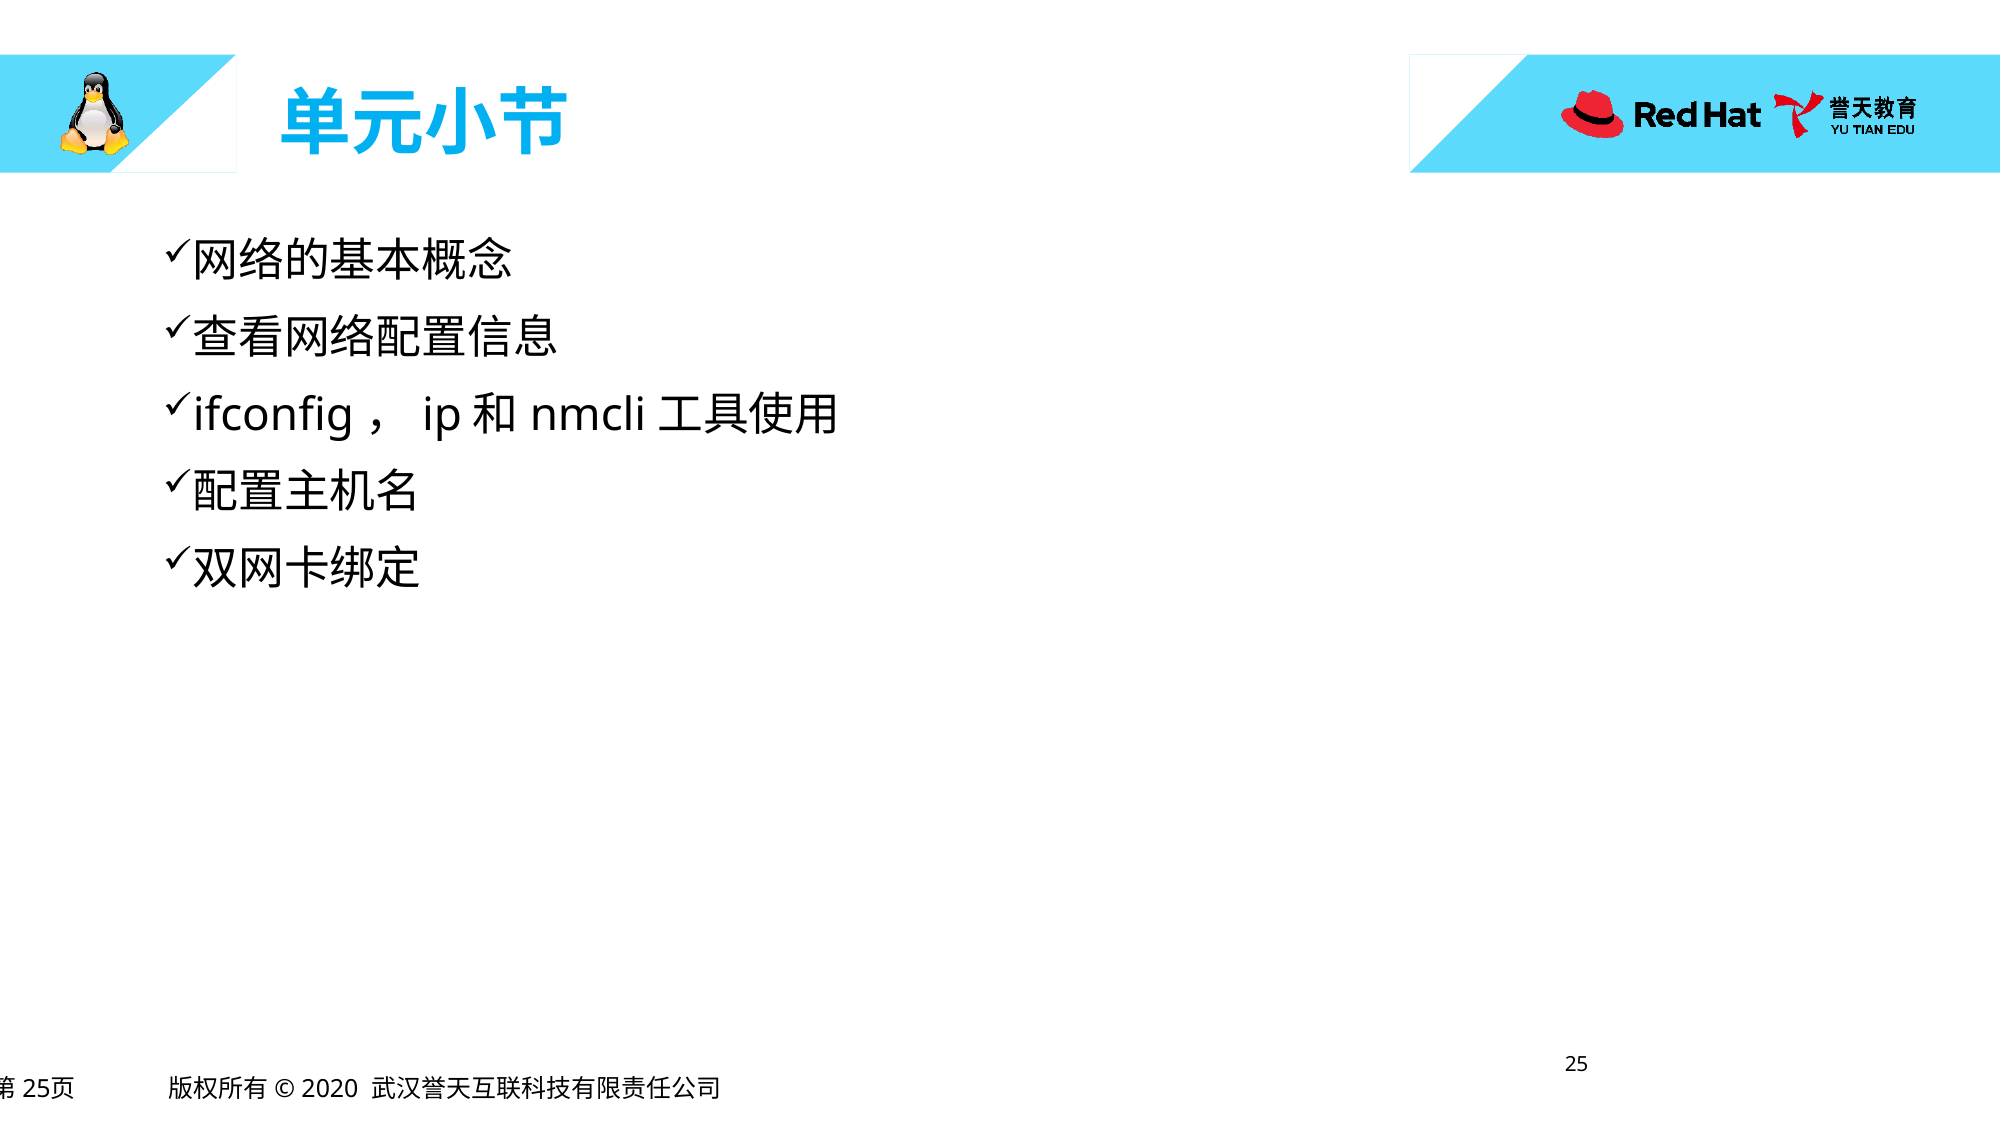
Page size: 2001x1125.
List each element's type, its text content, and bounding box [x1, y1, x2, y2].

picture [1561, 90, 1761, 138]
list 网络的基本概念 查看网络配置信息 ifconfig，ip和nmcli工具使用 配置主机名 双网卡绑定 [149, 202, 1882, 971]
slide_number 24 [1550, 1042, 2000, 1103]
picture [1774, 90, 1916, 138]
picture [60, 72, 129, 155]
